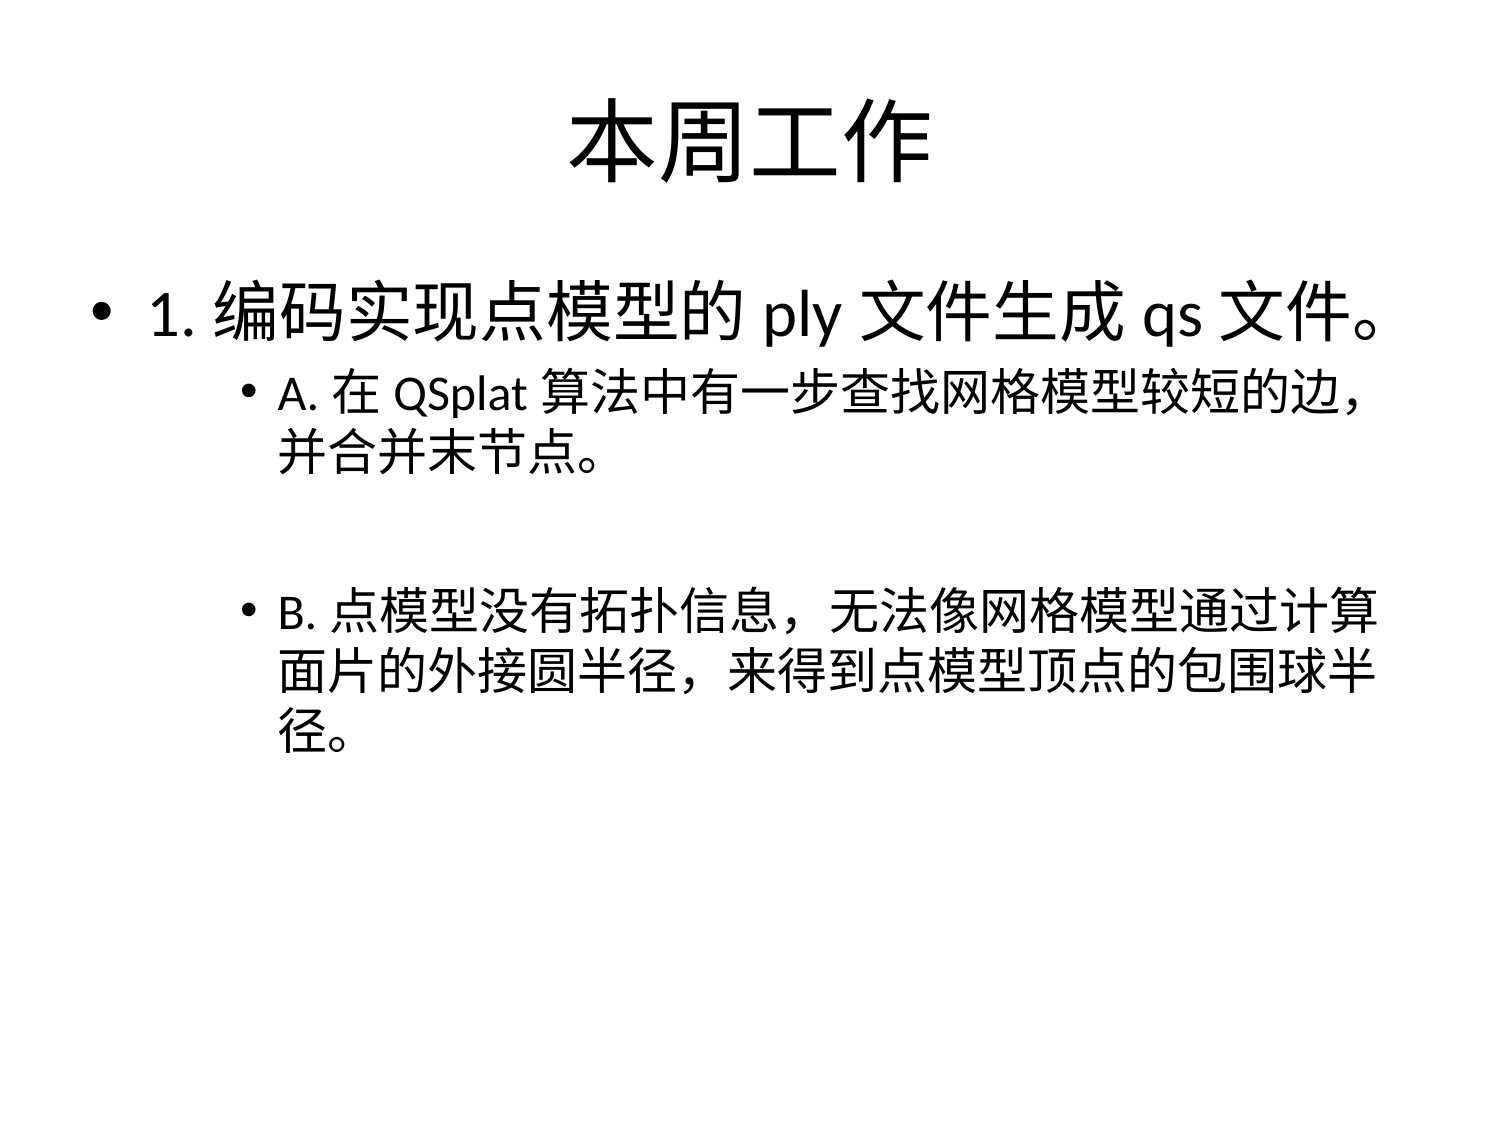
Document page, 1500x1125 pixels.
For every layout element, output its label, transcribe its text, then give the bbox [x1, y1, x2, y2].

title 本周工作 [74, 44, 1426, 233]
list 1.编码实现点模型的ply文件生成qs文件。 A.在QSplat算法中有一步查找网格模型较短的边，并合并末节点。 B.点模型没有拓扑信息，无法像网格模型通过计算面片的外接圆半径，来得到点模型顶点的包围球半径。 [74, 262, 1426, 1006]
